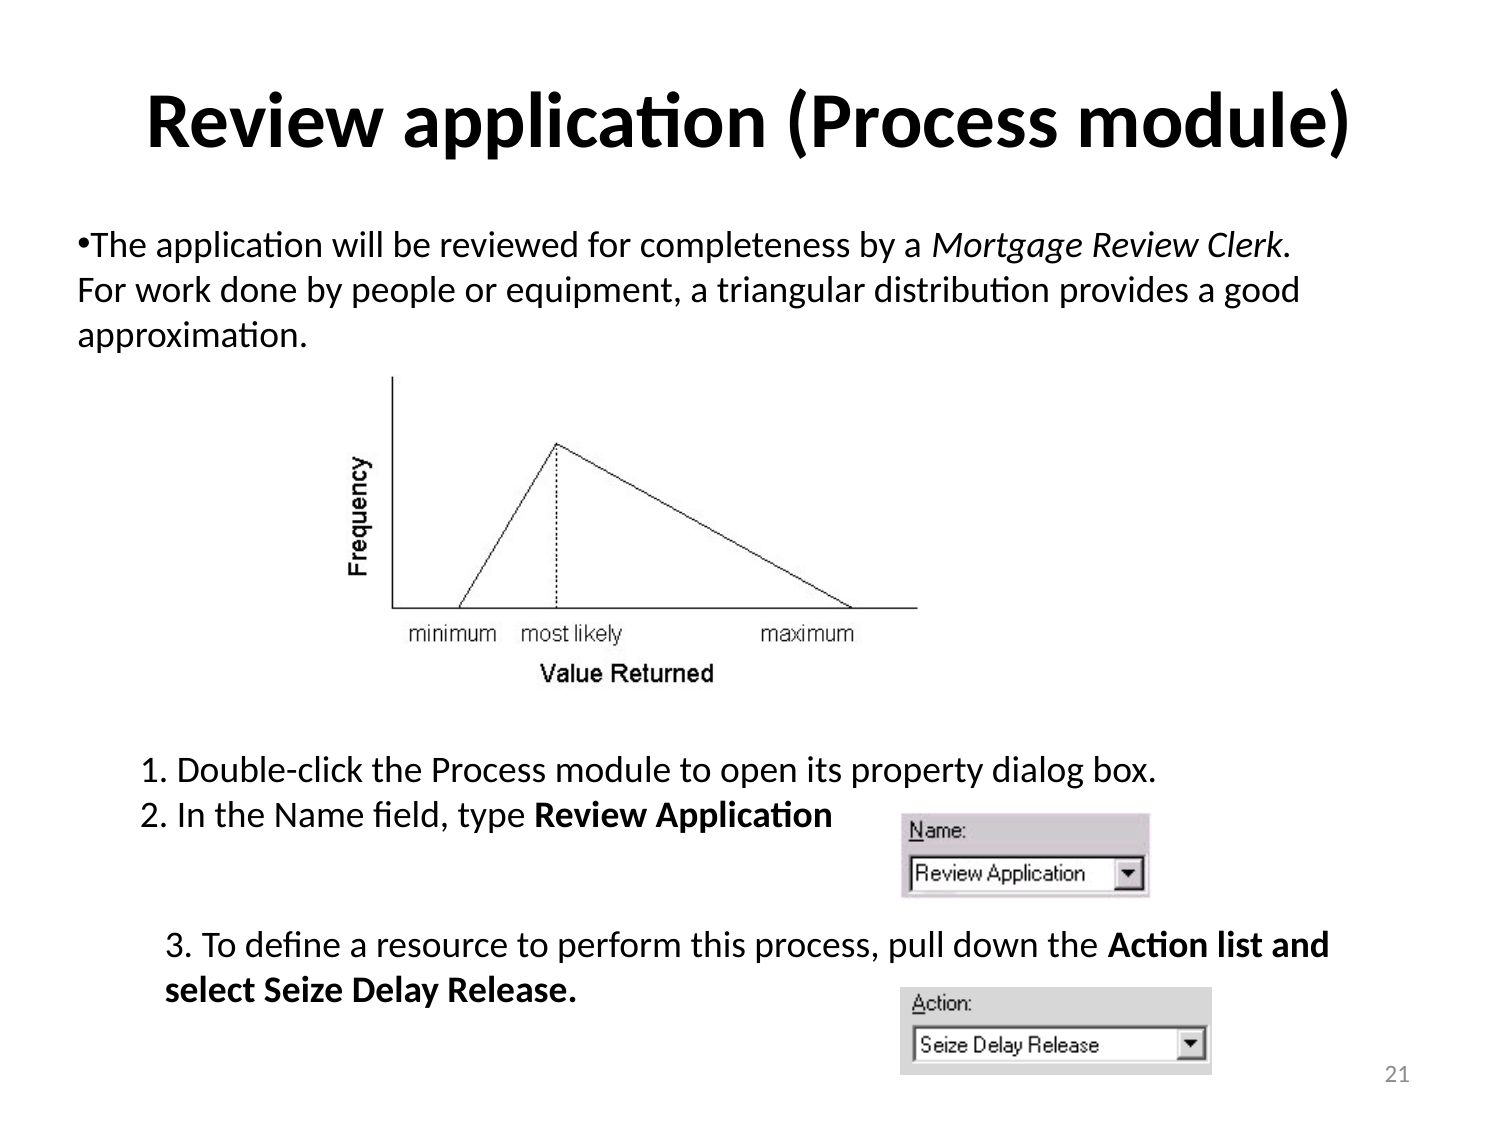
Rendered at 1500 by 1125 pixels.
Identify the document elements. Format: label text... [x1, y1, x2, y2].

picture [899, 987, 1212, 1076]
picture [899, 812, 1152, 901]
slide_number 21 [1074, 1042, 1425, 1103]
text_box 1. Double-click the Process module to open its property dialog box. 2. In the Name field, type Review Application [124, 737, 1325, 843]
text_box 3. To define a resource to perform this process, pull down the Action list and select Seize Delay Release. [149, 912, 1438, 1018]
title Review application (Process module) [75, 45, 1425, 188]
text_box The application will be reviewed for completeness by a Mortgage Review Clerk. For work done by people or equipment, a triangular distribution provides a good approximation. [62, 212, 1449, 363]
picture [312, 374, 951, 695]
